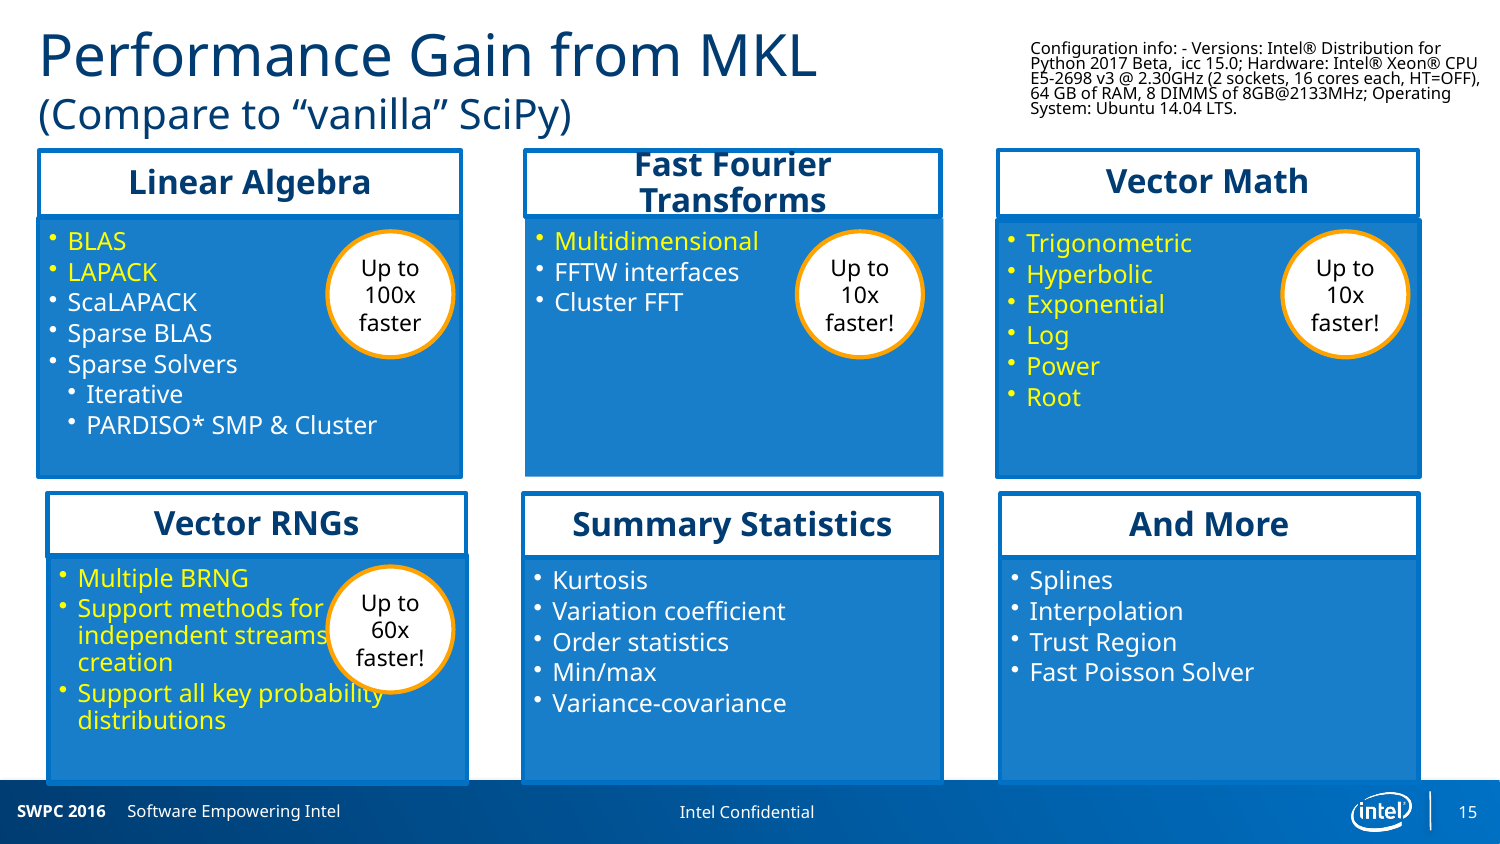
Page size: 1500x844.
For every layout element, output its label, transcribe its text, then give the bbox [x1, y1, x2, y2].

slide_number 15 [1127, 791, 1478, 837]
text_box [45, 523, 1420, 753]
text_box Configuration info: - Versions: Intel® Distribution for Python 2017 Beta, icc 15.0; Hardware: Intel® Xeon® CPU E5-2698 v3 @ 2.30GHz (2 sockets, 16 cores each, HT=OFF), 64 GB of RAM, 8 DIMMS of 8GB@2133MHz; Operating System: Ubuntu 14.04 LTS. [1389, 35, 1500, 125]
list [38, 148, 1422, 477]
title Performance Gain from MKL (Compare to “vanilla” SciPy) [38, 17, 1389, 147]
